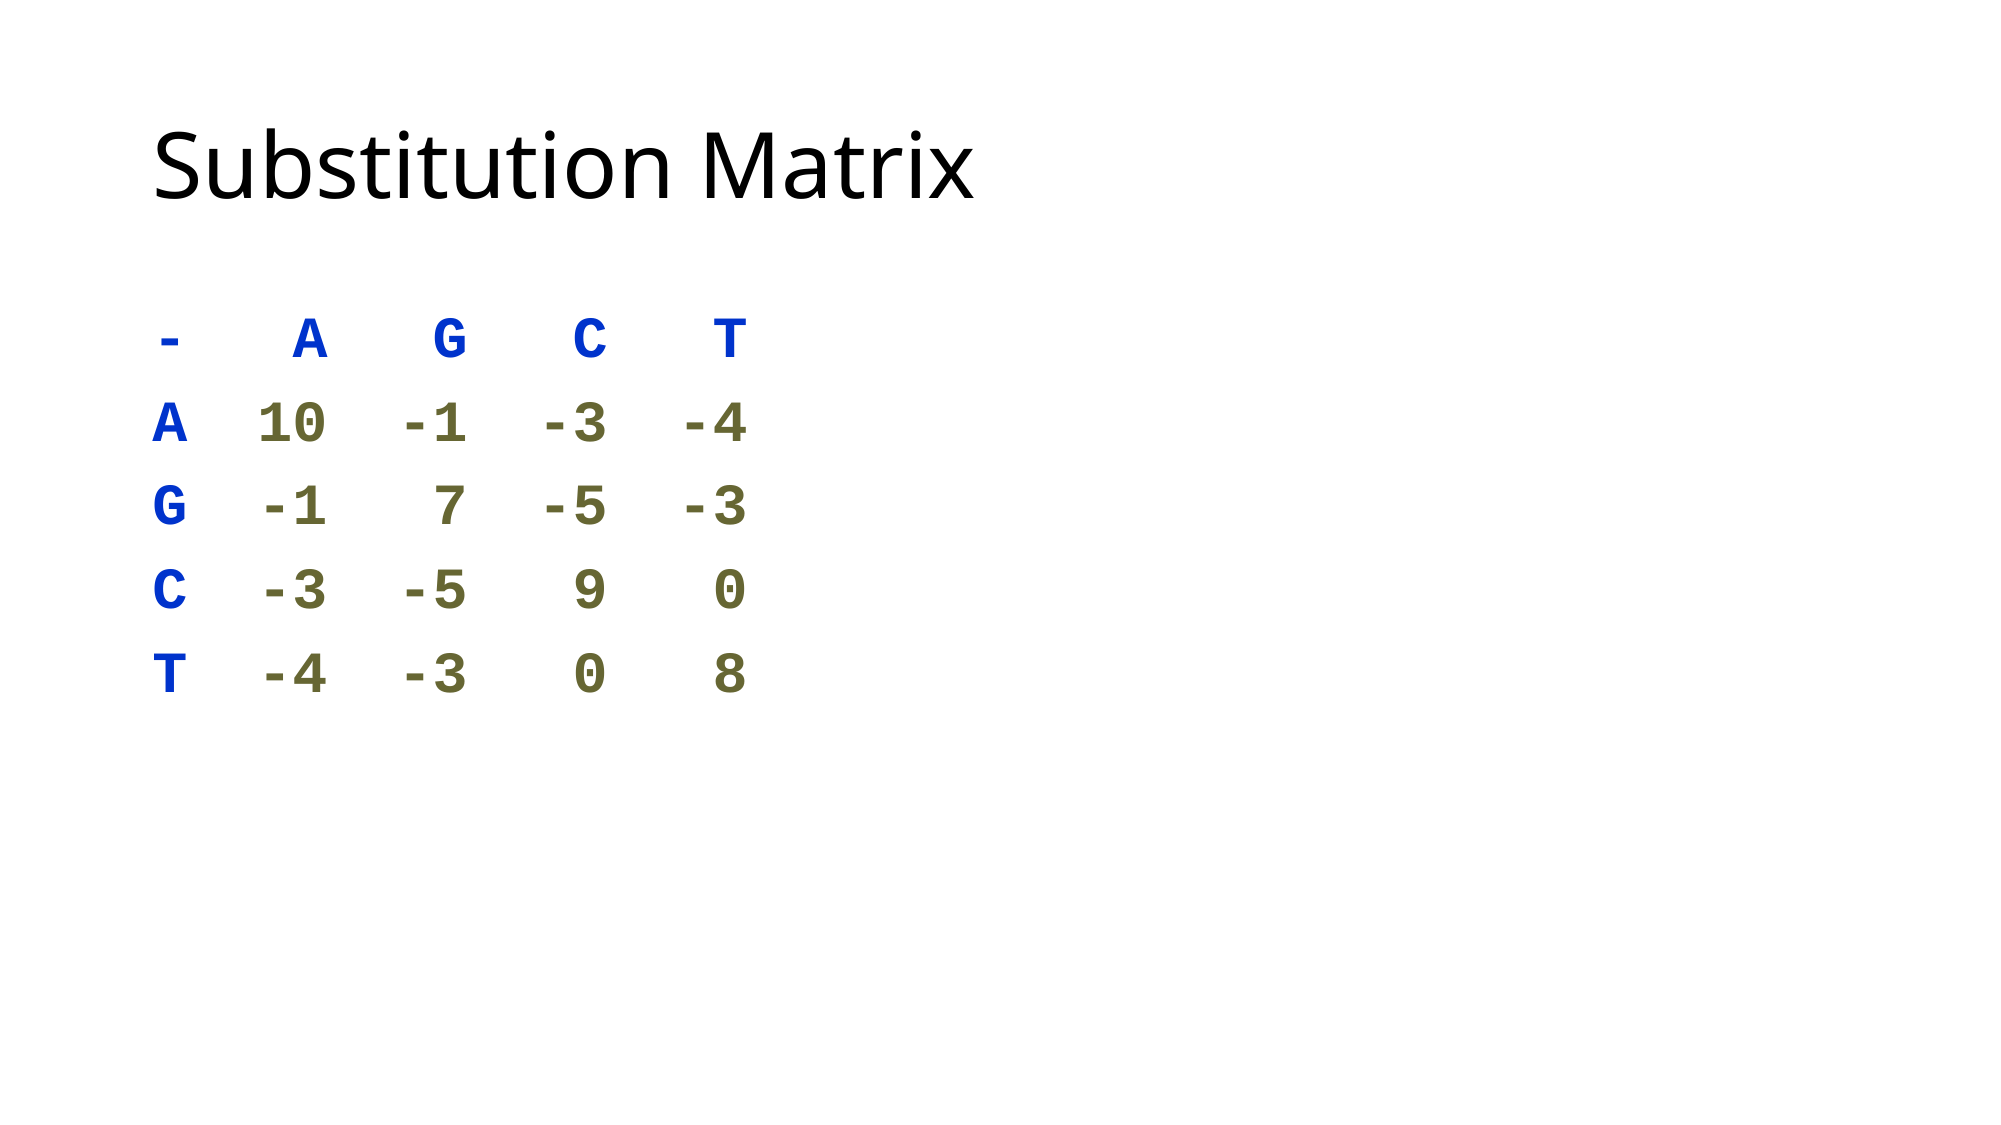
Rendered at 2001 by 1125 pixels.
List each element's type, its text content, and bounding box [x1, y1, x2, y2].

list - A G C T A 10 -1 -3 -4 G -1 7 -5 -3 C -3 -5 9 0 T -4 -3 0 8 [137, 299, 1863, 1014]
title Substitution Matrix [137, 59, 1863, 278]
